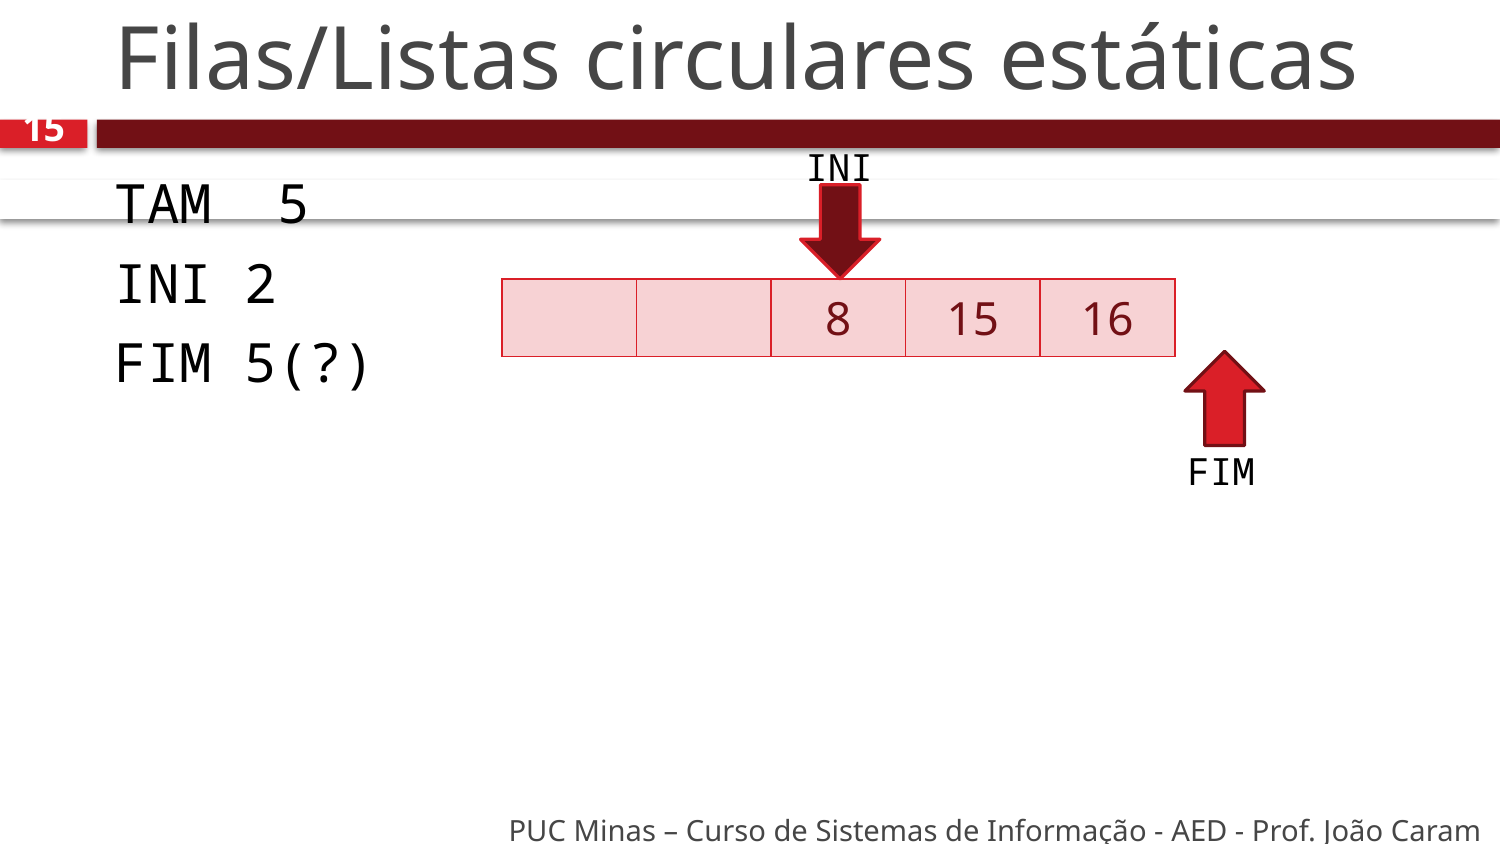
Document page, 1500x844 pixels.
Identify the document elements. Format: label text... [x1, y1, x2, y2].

text_box [799, 197, 882, 281]
text_box FIM [1172, 440, 1270, 501]
table_header 8 [772, 280, 905, 356]
text_box [1183, 350, 1266, 440]
text_box INI [790, 136, 888, 197]
footer PUC Minas – Curso de Sistemas de Informação - AED - Prof. João Caram [159, 807, 1497, 844]
table_header [503, 280, 636, 356]
list TAM 5 INI 2 FIM 5(?) [99, 161, 1483, 800]
title Filas/Listas circulares estáticas [99, 19, 1483, 115]
table_header 15 [906, 280, 1039, 356]
table_header 16 [1041, 280, 1174, 356]
table_header [637, 280, 770, 356]
slide_number 15 [0, 114, 88, 145]
